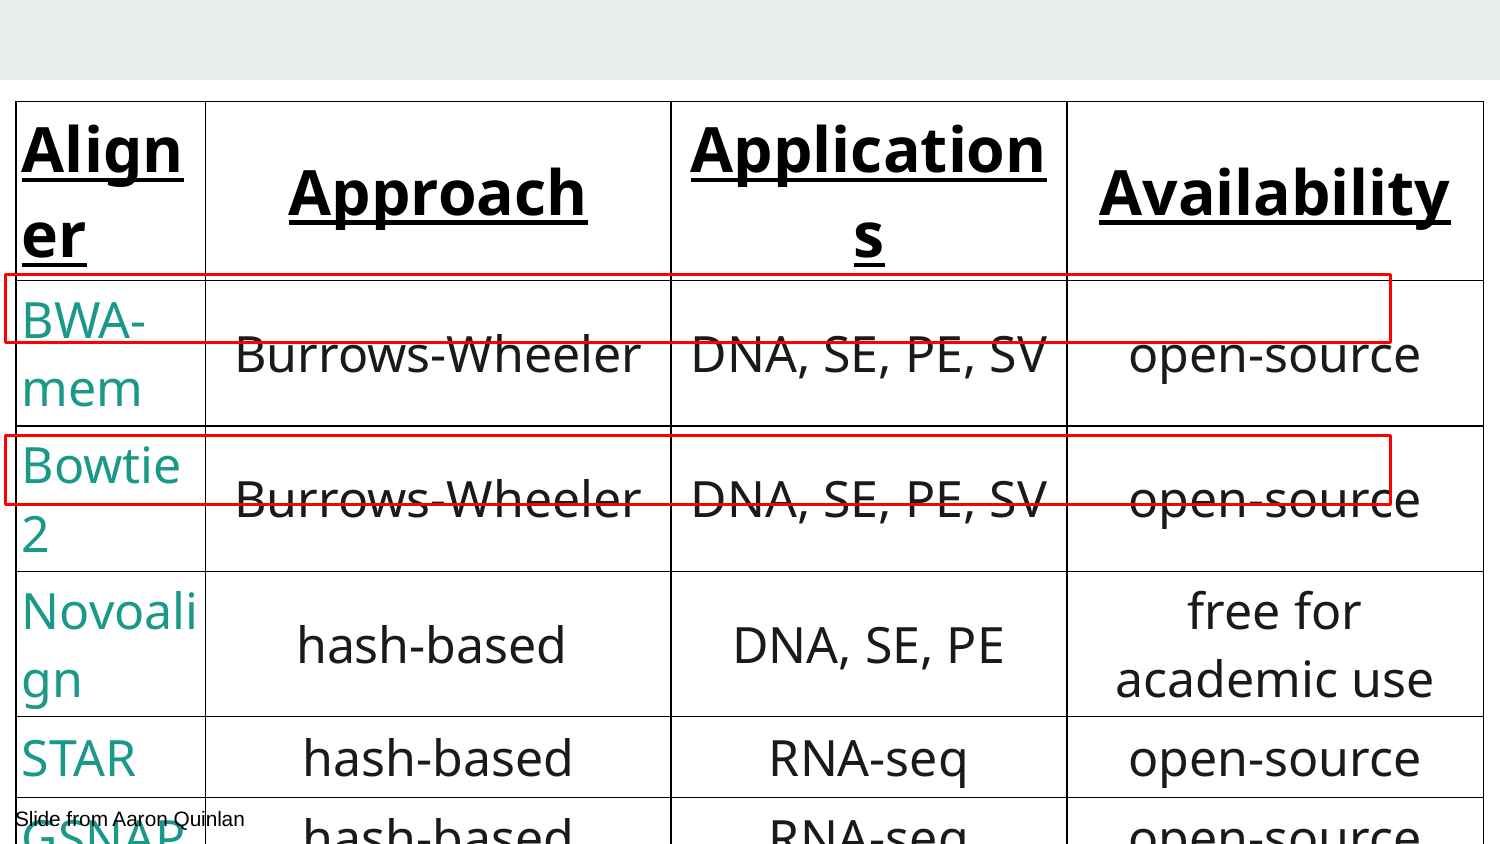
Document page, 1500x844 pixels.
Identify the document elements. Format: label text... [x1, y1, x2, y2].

table_cell STAR [17, 717, 205, 790]
table_cell Bowtie2 [17, 505, 205, 571]
table_header Availability [1068, 102, 1483, 280]
table_cell free for academic use [1068, 572, 1483, 716]
table_cell Novoalign [17, 572, 205, 716]
table_cell RNA-seq [672, 717, 1066, 797]
table_cell DNA, SE, PE, SV [672, 505, 1066, 571]
table_cell DNA, SE, PE, SV [672, 427, 1066, 435]
table_cell Burrows-Wheeler [206, 505, 670, 571]
text_box [5, 435, 1391, 505]
table_cell open-source [1068, 281, 1483, 425]
table_cell open-source [1068, 717, 1483, 797]
table_cell Burrows-Wheeler [206, 427, 670, 435]
table_cell open-source [1068, 798, 1483, 844]
table_cell hash-based [206, 572, 670, 716]
table_cell hash-based [279, 798, 670, 844]
table_cell hash-based [206, 717, 670, 797]
table_header Aligner [17, 102, 205, 274]
text_box Slide from Aaron Quinlan [0, 790, 279, 844]
table_cell RNA-seq [672, 798, 1066, 844]
text_box [5, 274, 1391, 343]
table_cell DNA, SE, PE, SV [672, 343, 1066, 425]
table_cell open-source [1068, 427, 1483, 571]
table_header Applications [672, 102, 1066, 274]
table_cell Burrows-Wheeler [206, 343, 670, 425]
table_cell Bowtie2 [17, 427, 205, 435]
table_cell BWA-mem [17, 343, 205, 425]
table_cell DNA, SE, PE [672, 572, 1066, 716]
table_header Approach [206, 102, 670, 274]
